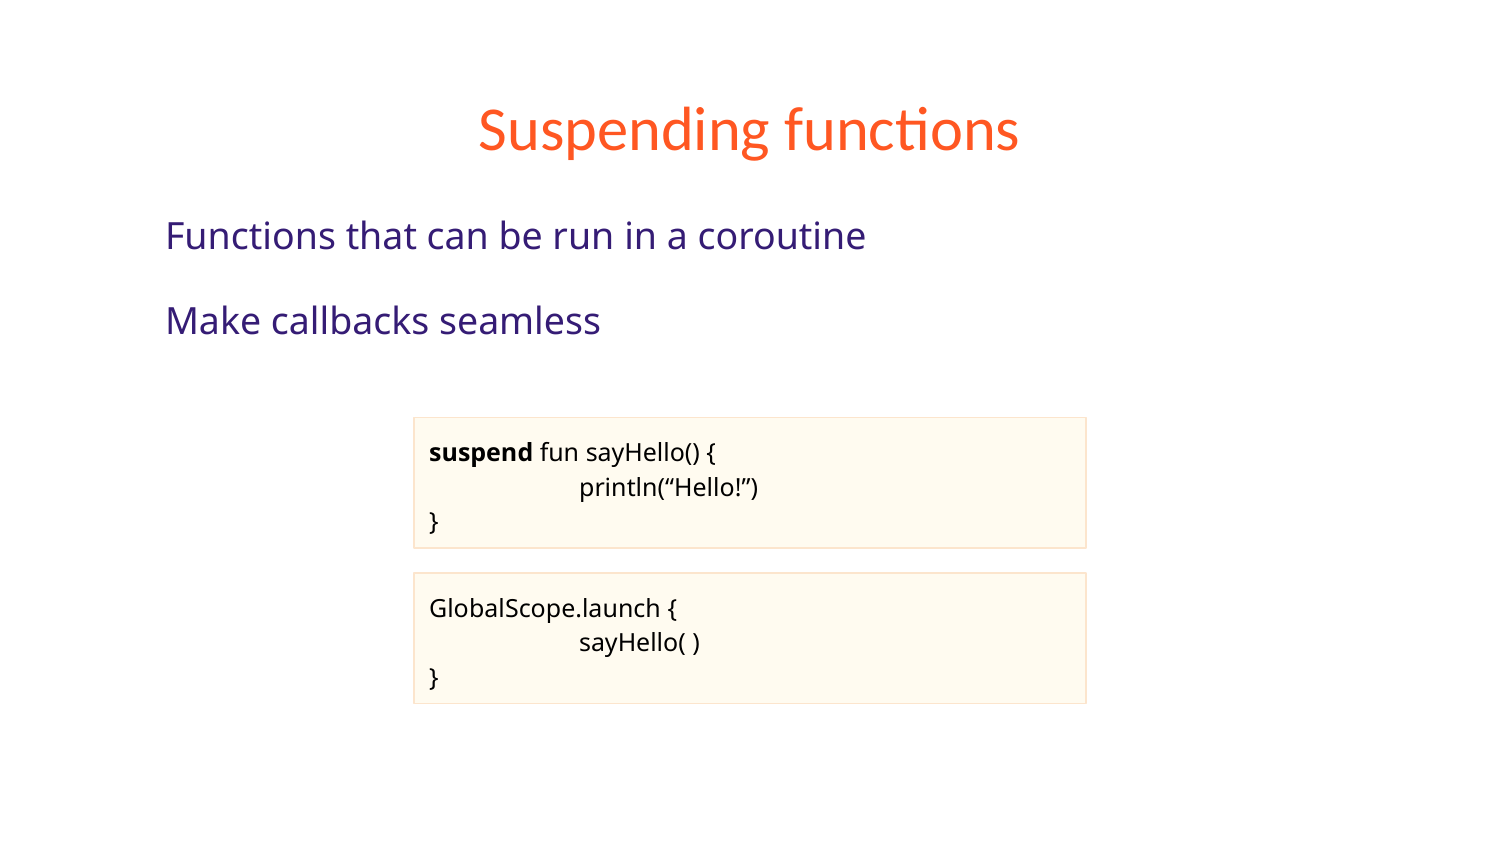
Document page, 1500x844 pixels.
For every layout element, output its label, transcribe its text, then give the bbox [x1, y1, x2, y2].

list Functions that can be run in a coroutine Make callbacks seamless [150, 190, 1351, 751]
title Suspending functions [51, 72, 1449, 167]
text_box GlobalScope.launch { sayHello( ) } [414, 572, 1086, 704]
text_box suspend fun sayHello() { println(“Hello!”) } [414, 417, 1086, 548]
